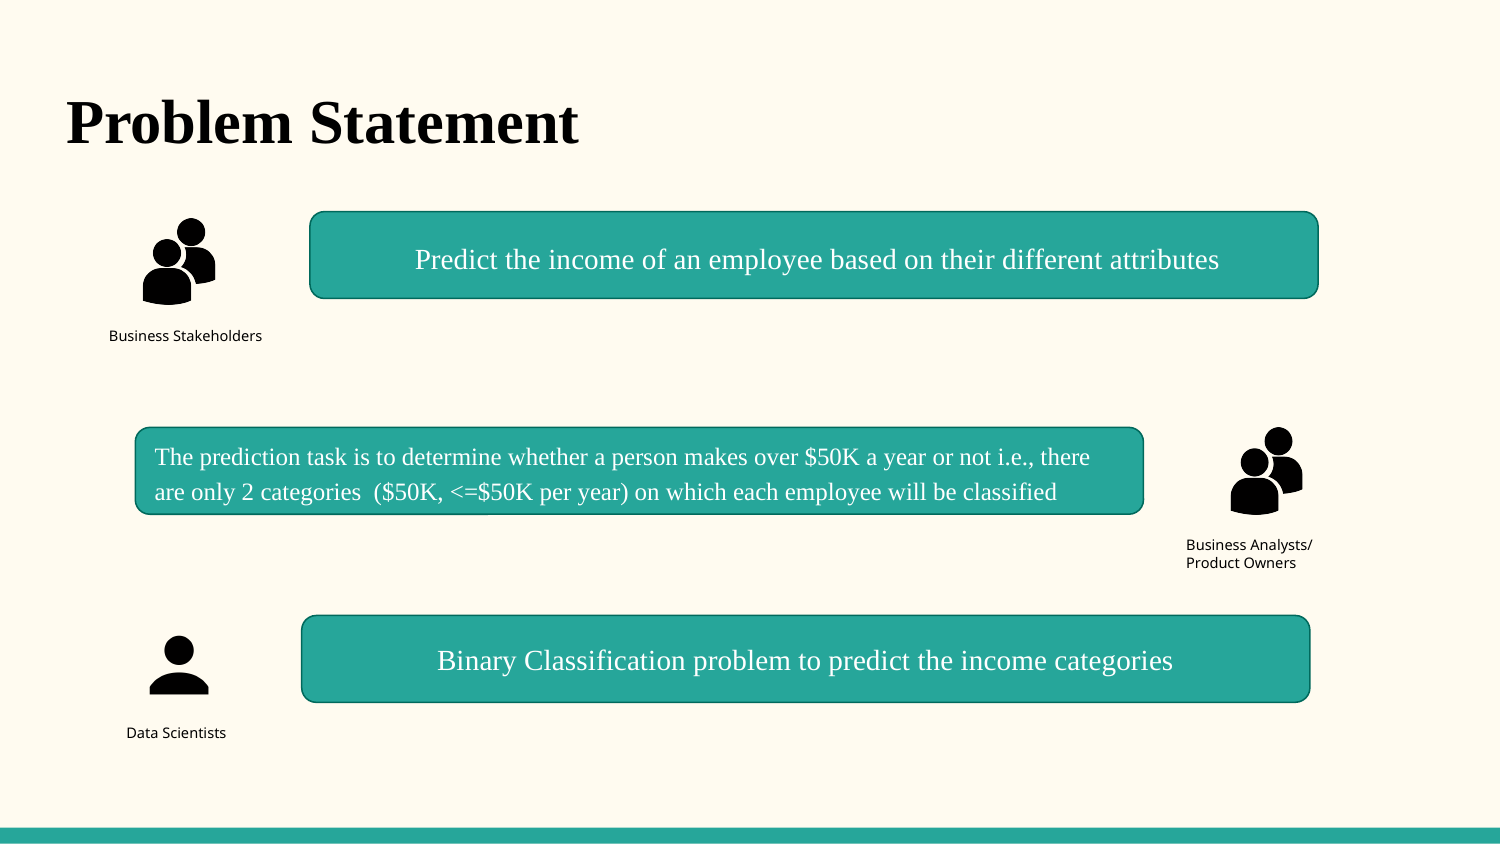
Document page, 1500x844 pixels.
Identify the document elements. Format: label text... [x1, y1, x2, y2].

picture [135, 621, 223, 709]
text_box Binary Classification problem to predict the income categories [301, 615, 1310, 703]
text_box The prediction task is to determine whether a person makes over $50K a year or not i.e., there are only 2 categories ($50K, <=$50K per year) on which each employee will be classified [135, 427, 1144, 515]
picture [1222, 427, 1311, 515]
text_box Business Analysts/ Product Owners [1171, 521, 1383, 585]
text_box Business Stakeholders [93, 311, 293, 350]
title Problem Statement [51, 72, 1449, 174]
picture [135, 217, 223, 306]
text_box Predict the income of an employee based on their different attributes [309, 211, 1319, 299]
text_box Data Scientists [111, 708, 247, 746]
